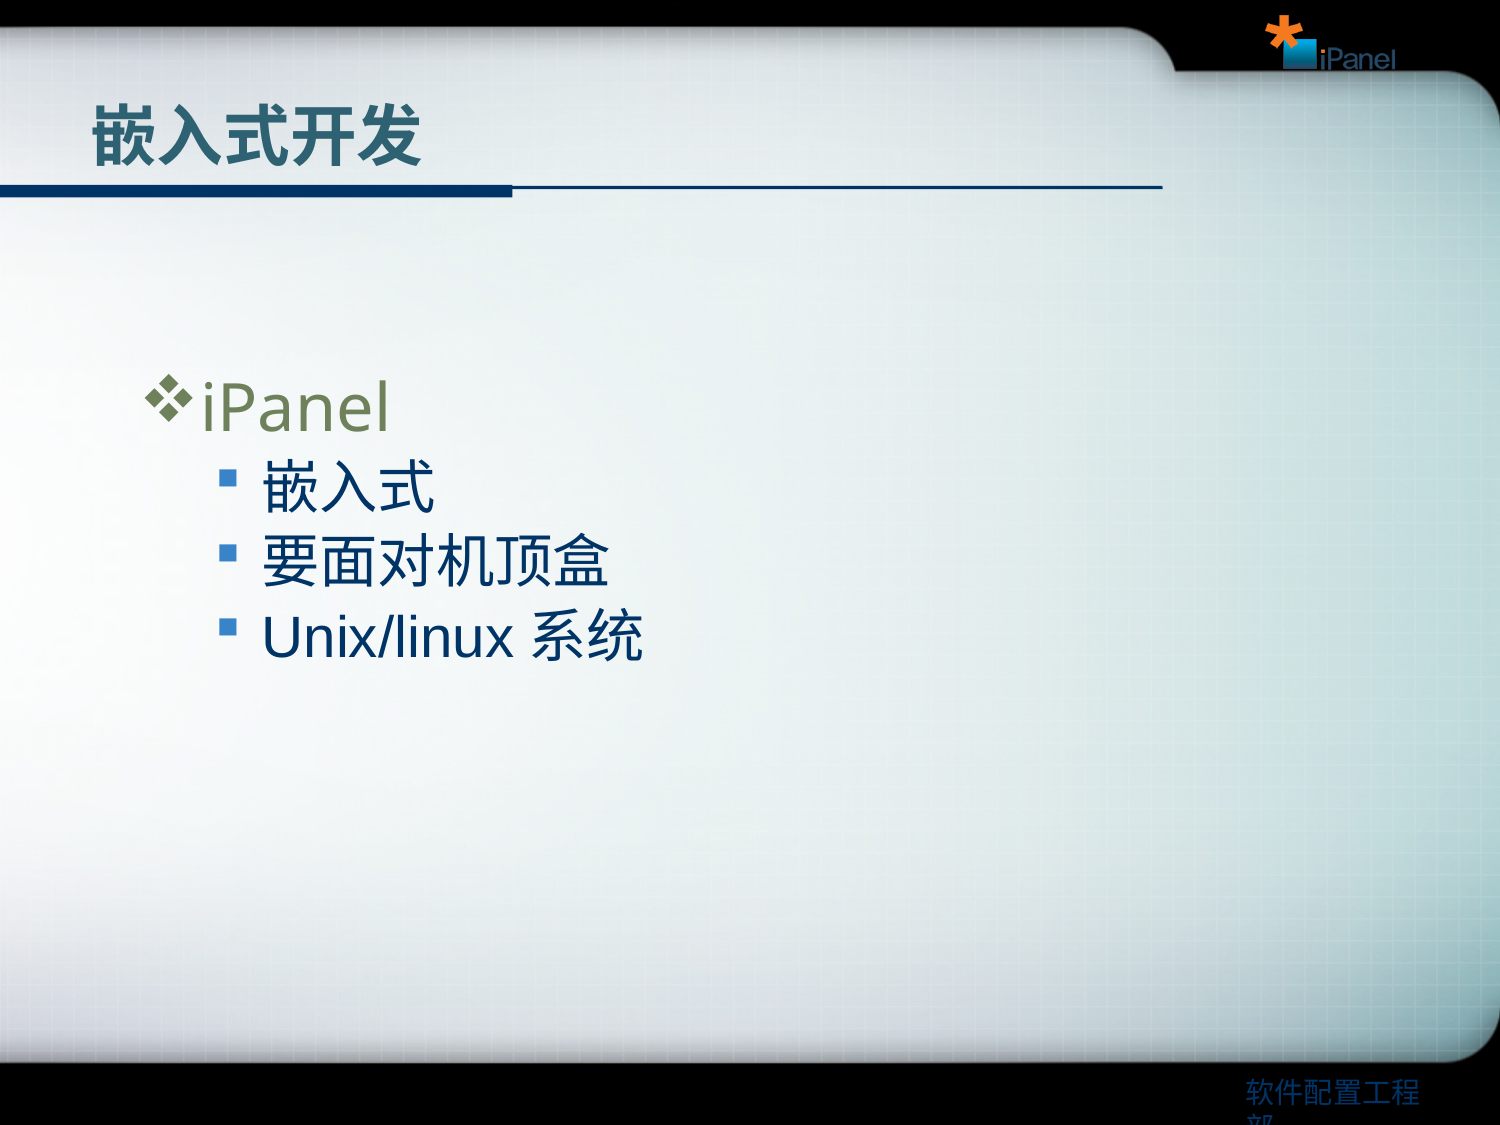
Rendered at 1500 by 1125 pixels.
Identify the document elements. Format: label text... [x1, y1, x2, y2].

slide_number 软件配置工程部 [1230, 1066, 1466, 1120]
title 嵌入式开发 [74, 87, 1338, 181]
list iPanel 嵌入式 要面对机顶盒 Unix/linux系统 [124, 273, 1363, 988]
picture [0, 0, 1500, 1125]
